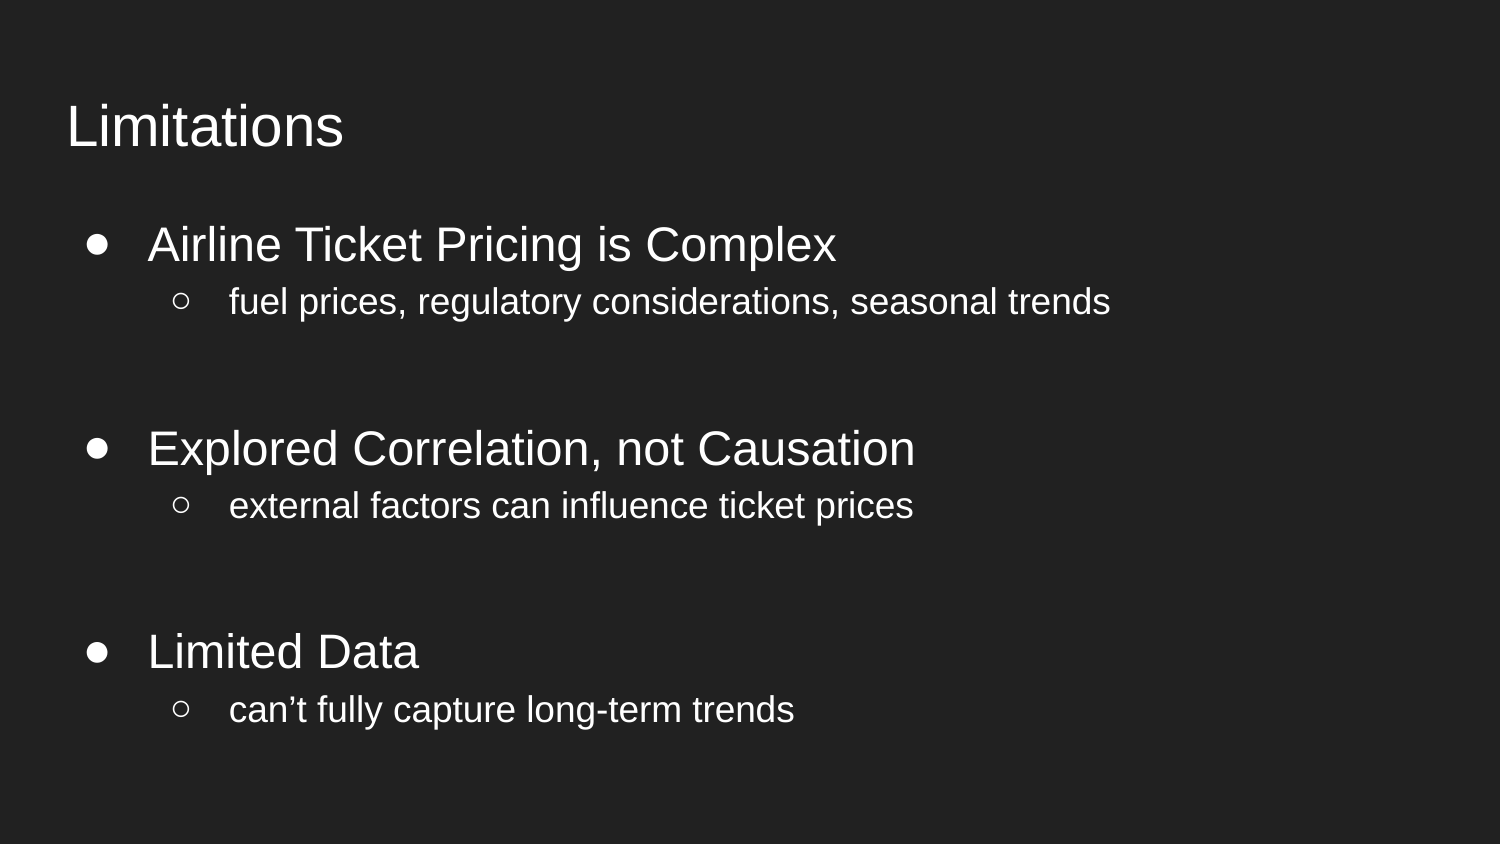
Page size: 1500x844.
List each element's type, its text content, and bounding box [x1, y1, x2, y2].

list Airline Ticket Pricing is Complex fuel prices, regulatory considerations, seasonal trends Explored Correlation, not Causation external factors can influence ticket prices Limited Data can’t fully capture long-term trends [51, 189, 1449, 750]
title Limitations [51, 72, 1449, 167]
